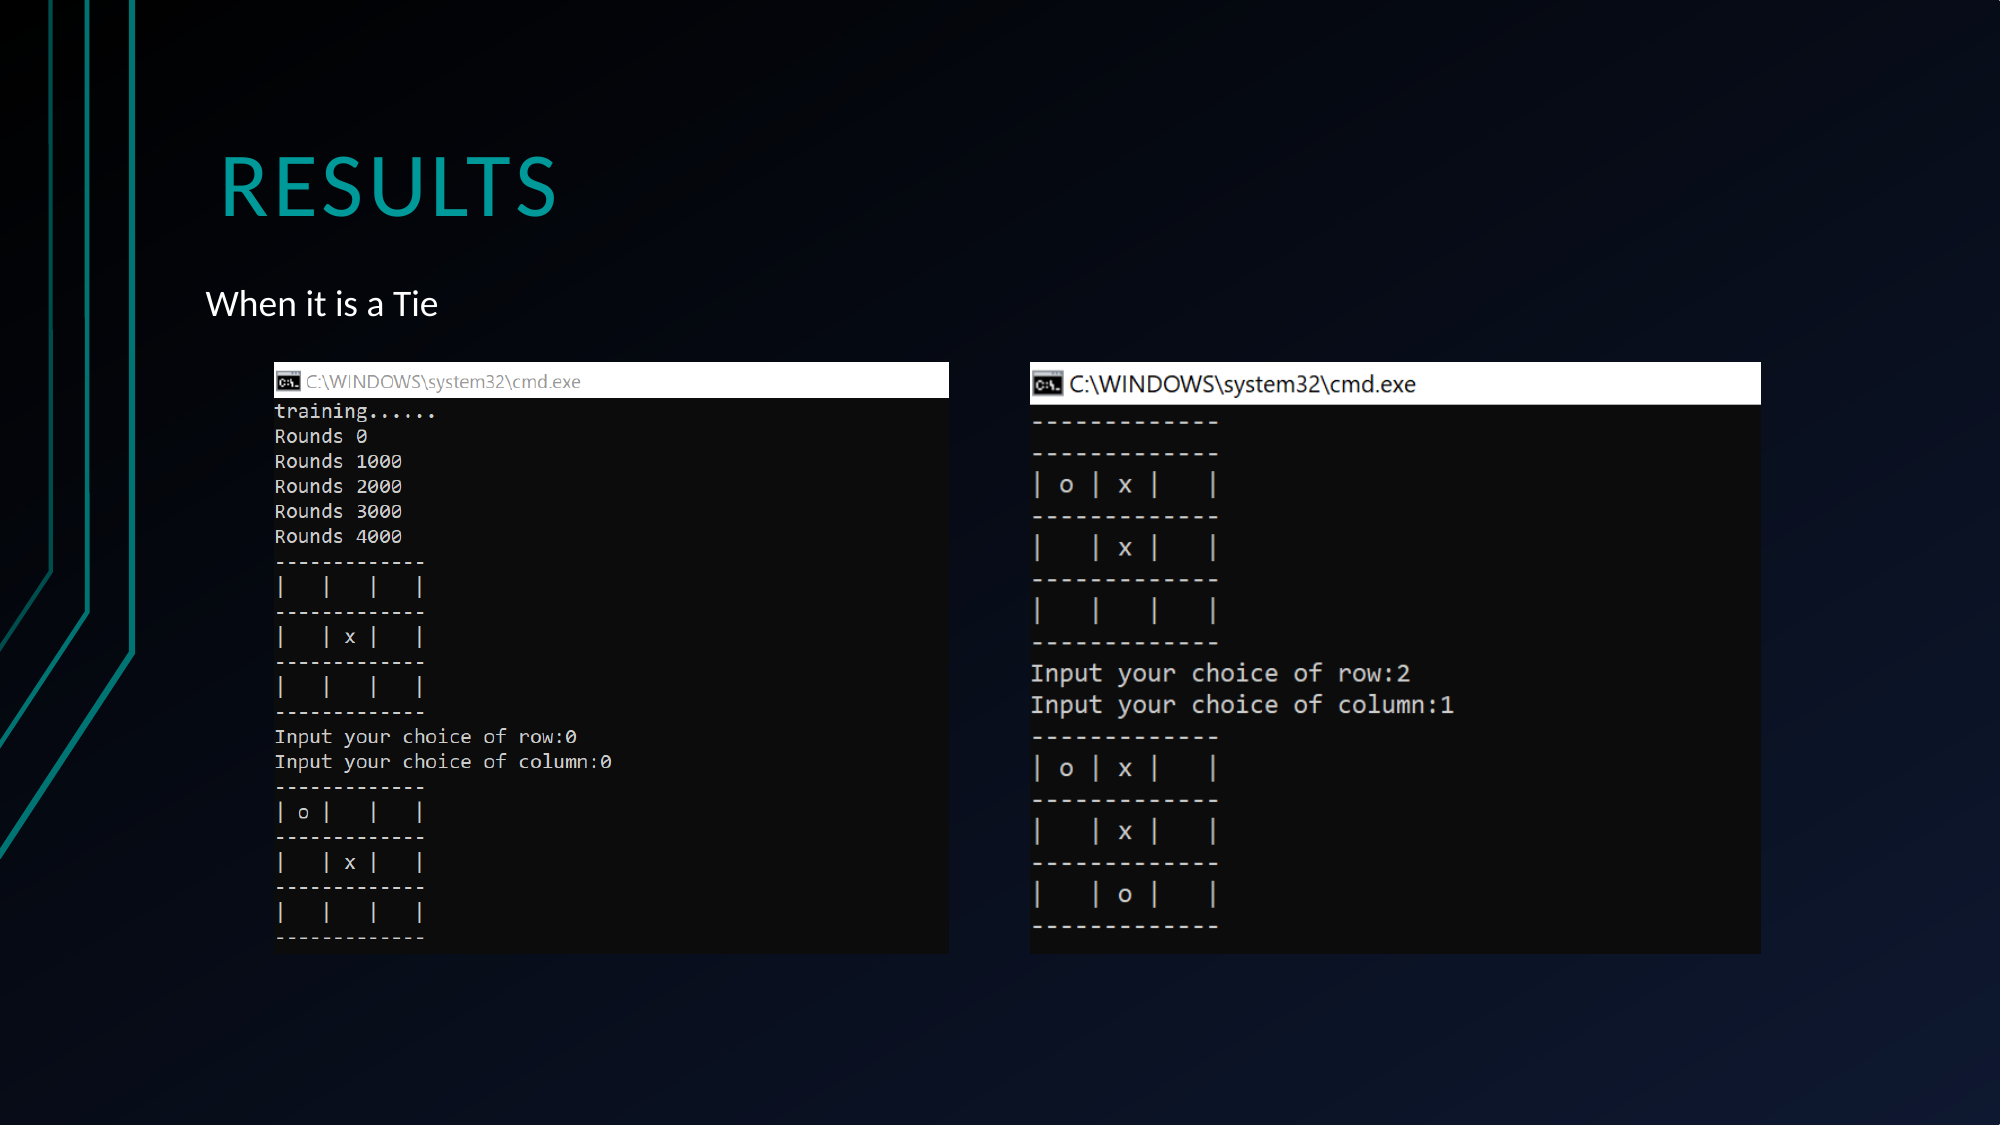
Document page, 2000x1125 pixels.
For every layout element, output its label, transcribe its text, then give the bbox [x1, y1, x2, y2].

picture [1030, 362, 1761, 954]
title Results [199, 45, 1900, 246]
picture [274, 362, 950, 954]
list When it is a Tie [185, 246, 1855, 359]
